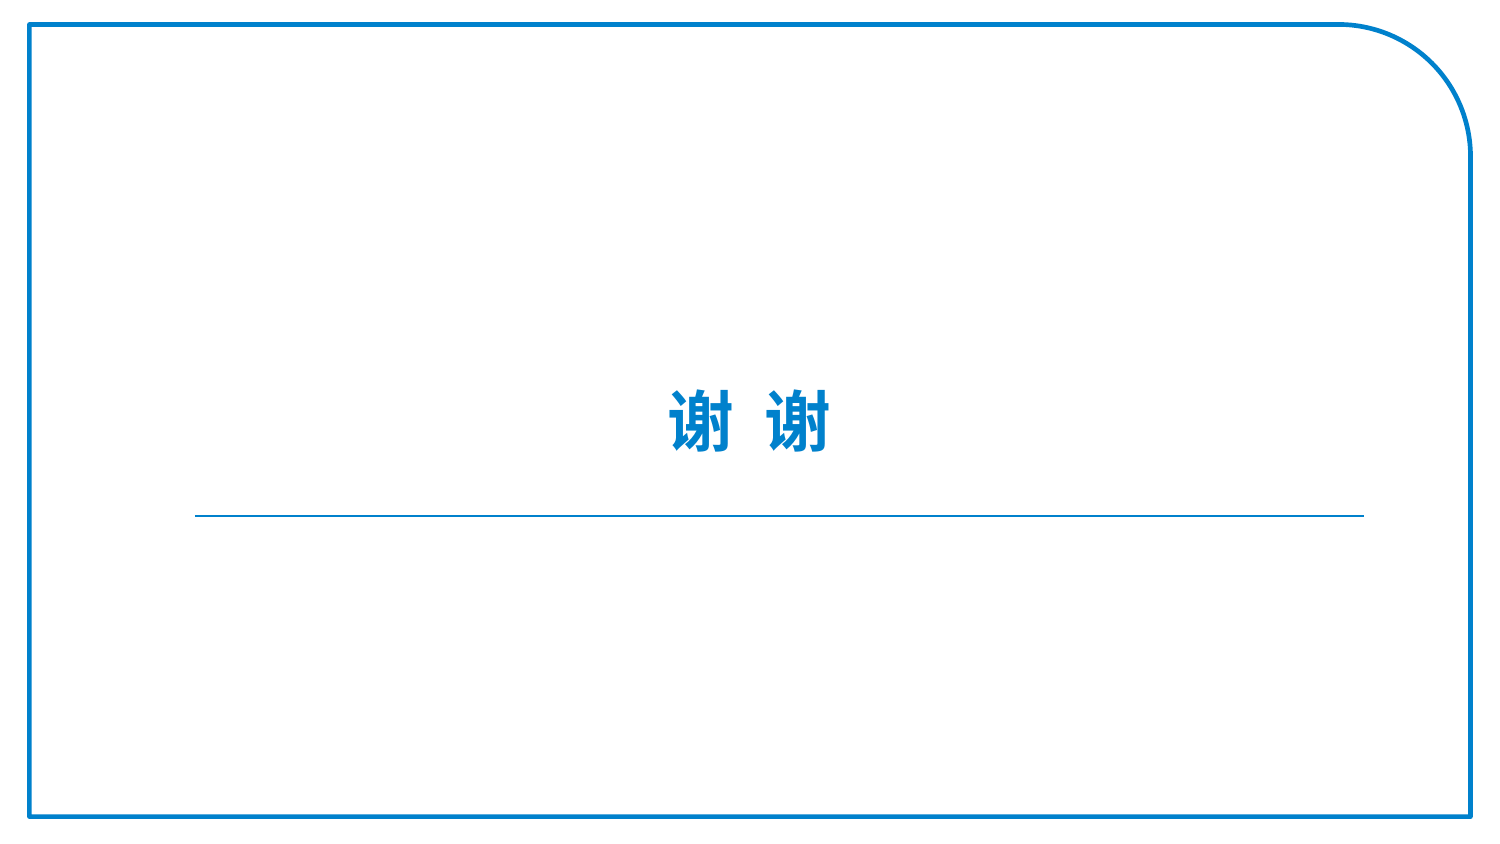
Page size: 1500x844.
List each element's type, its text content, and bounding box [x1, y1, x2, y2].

text_box [27, 22, 1473, 819]
text_box 谢 谢 [529, 372, 971, 468]
